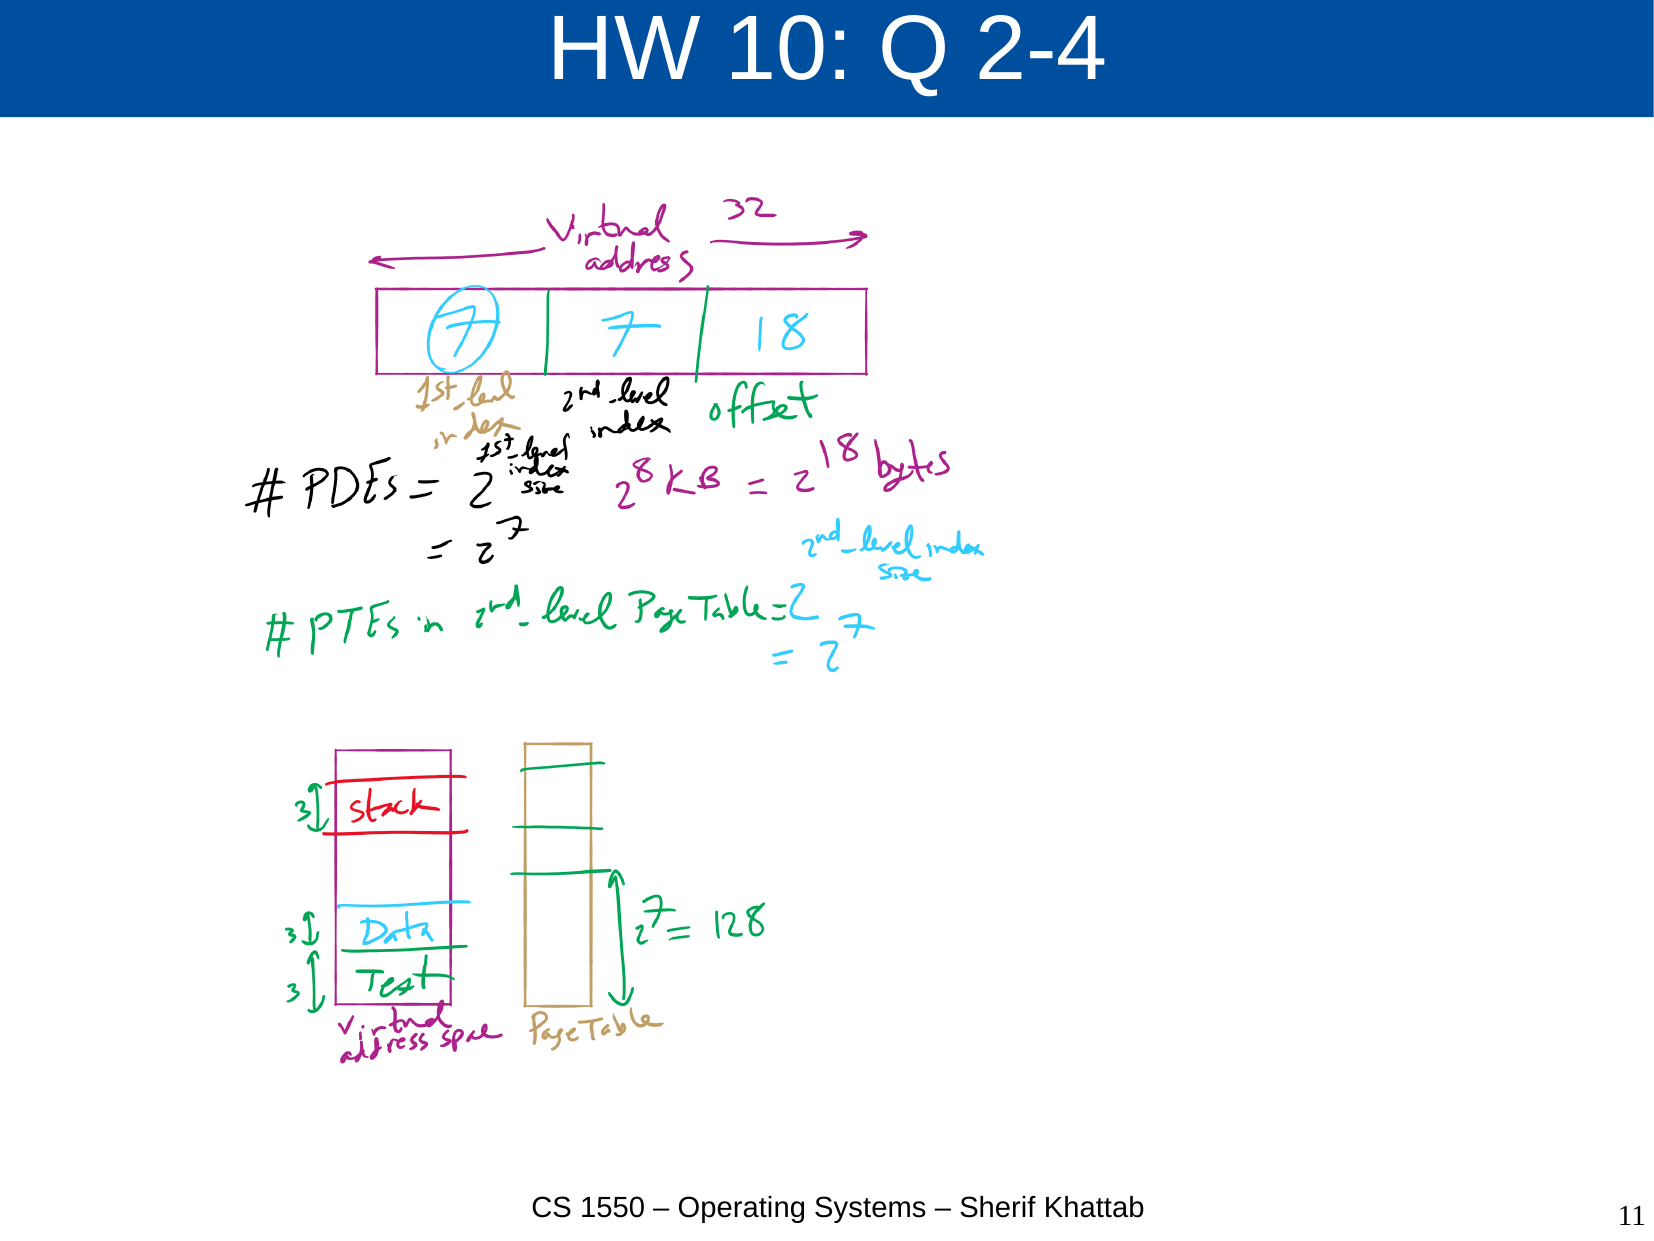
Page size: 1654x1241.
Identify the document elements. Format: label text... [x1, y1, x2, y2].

slide_number 11 [1265, 1198, 1647, 1241]
footer CS 1550 – Operating Systems – Sherif Khattab [460, 1190, 1217, 1241]
title HW 10: Q 2-4 [0, 0, 1654, 118]
picture [237, 189, 1559, 1071]
